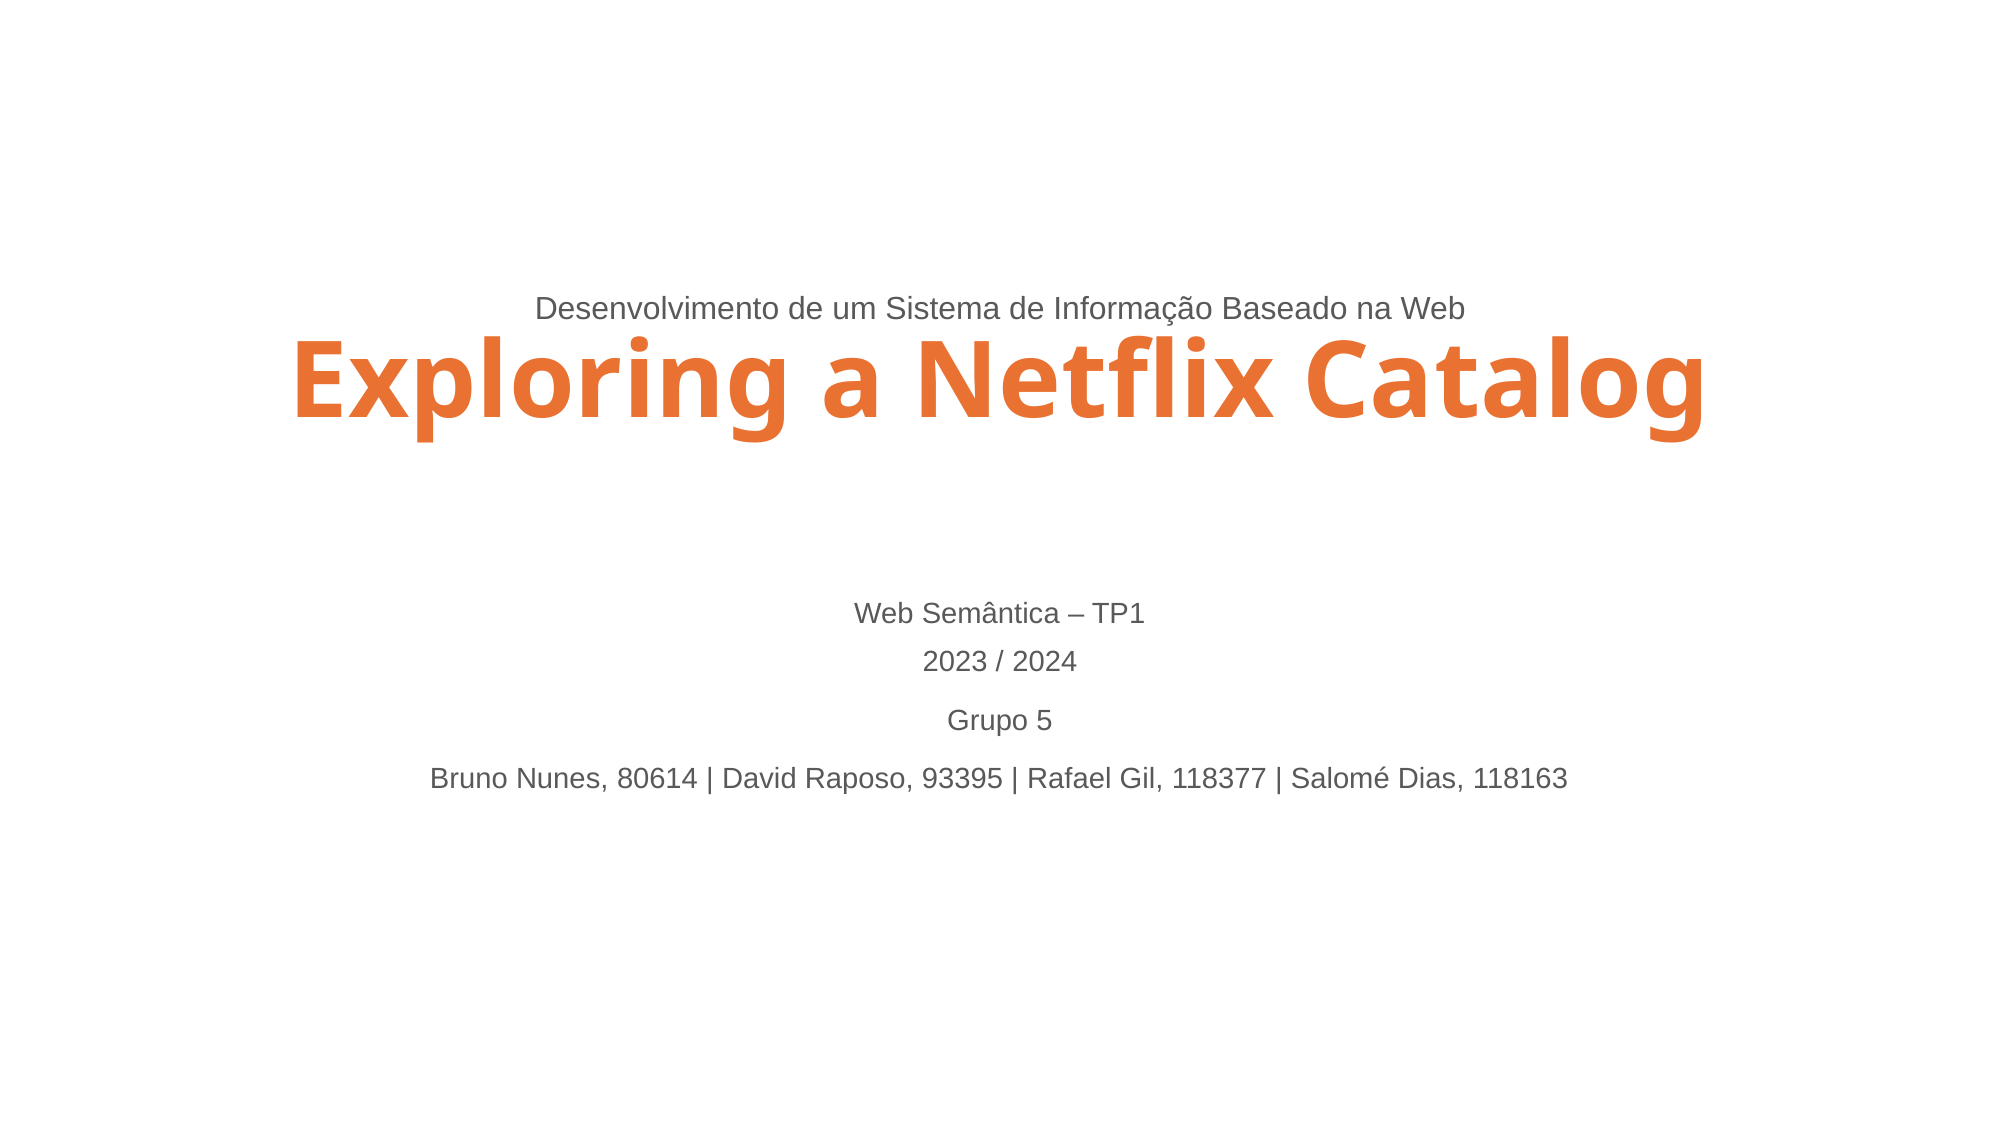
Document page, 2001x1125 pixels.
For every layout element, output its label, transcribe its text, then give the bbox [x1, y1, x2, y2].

subtitle Web Semântica – TP1 2023 / 2024 Grupo 5 Bruno Nunes, 80614 | David Raposo, 93395 | Rafael Gil, 118377 | Salomé Dias, 118163 [249, 590, 1750, 863]
title Desenvolvimento de um Sistema de Informação Baseado na Web Exploring a Netflix Catalog [249, 184, 1750, 576]
